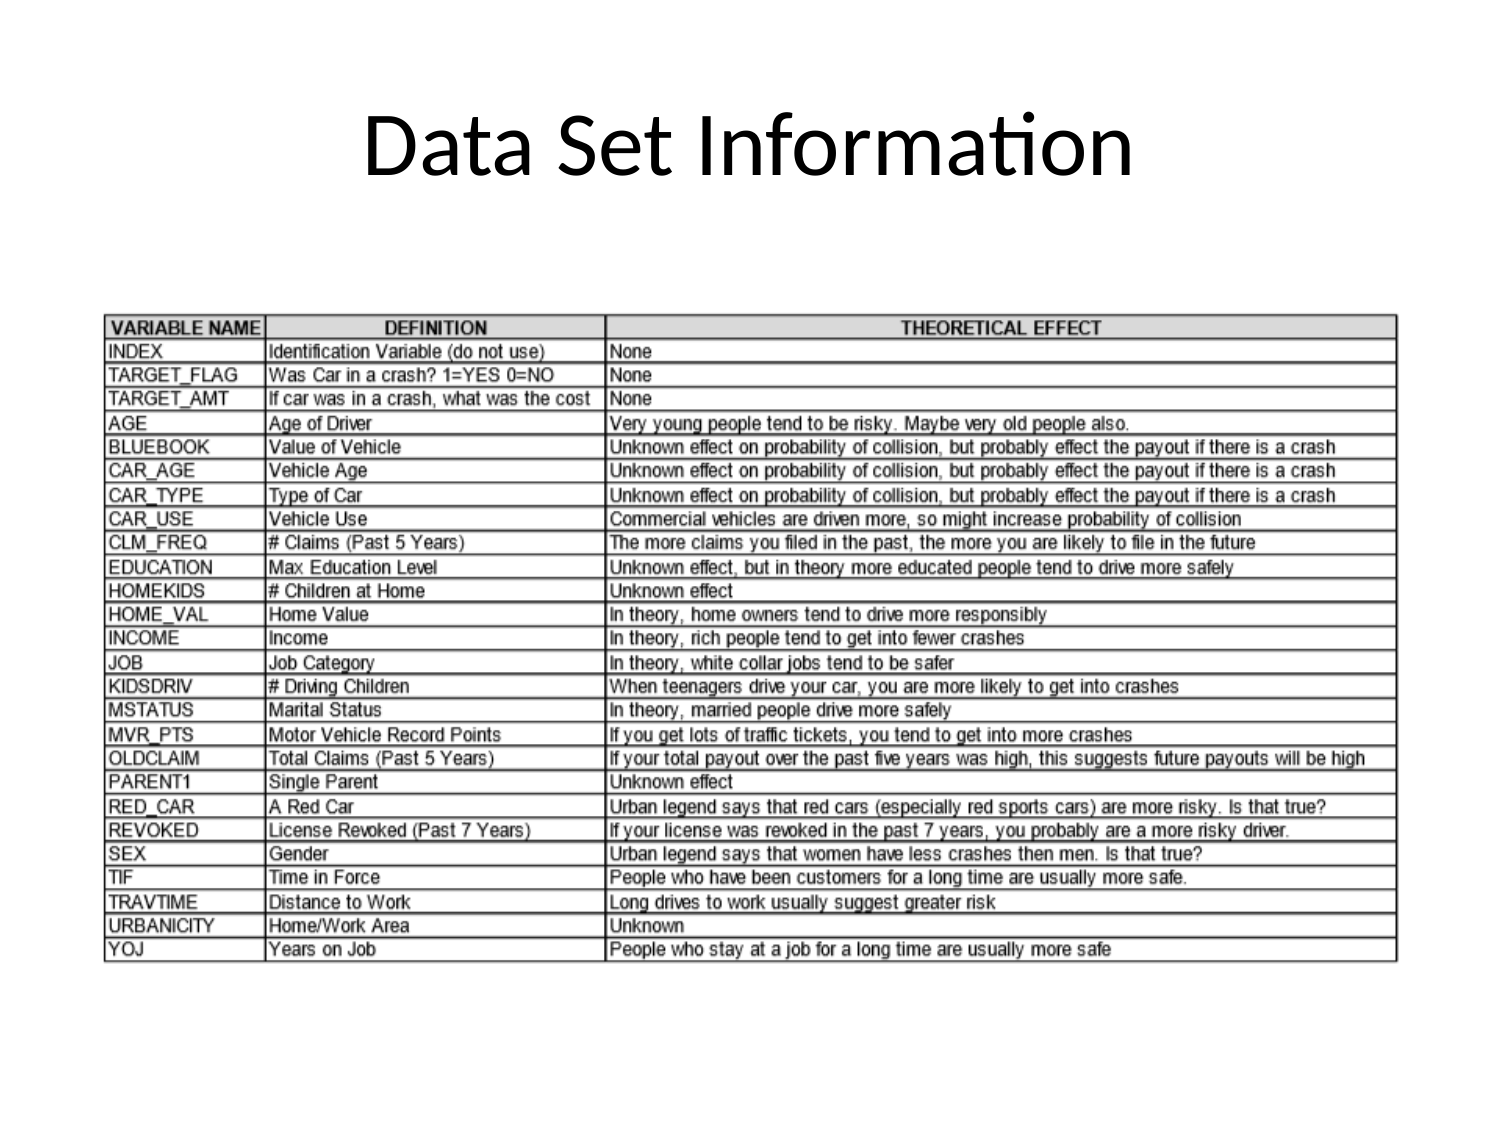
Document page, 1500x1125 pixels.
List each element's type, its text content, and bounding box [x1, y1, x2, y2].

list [76, 294, 1424, 974]
title Data Set Information [75, 45, 1425, 233]
